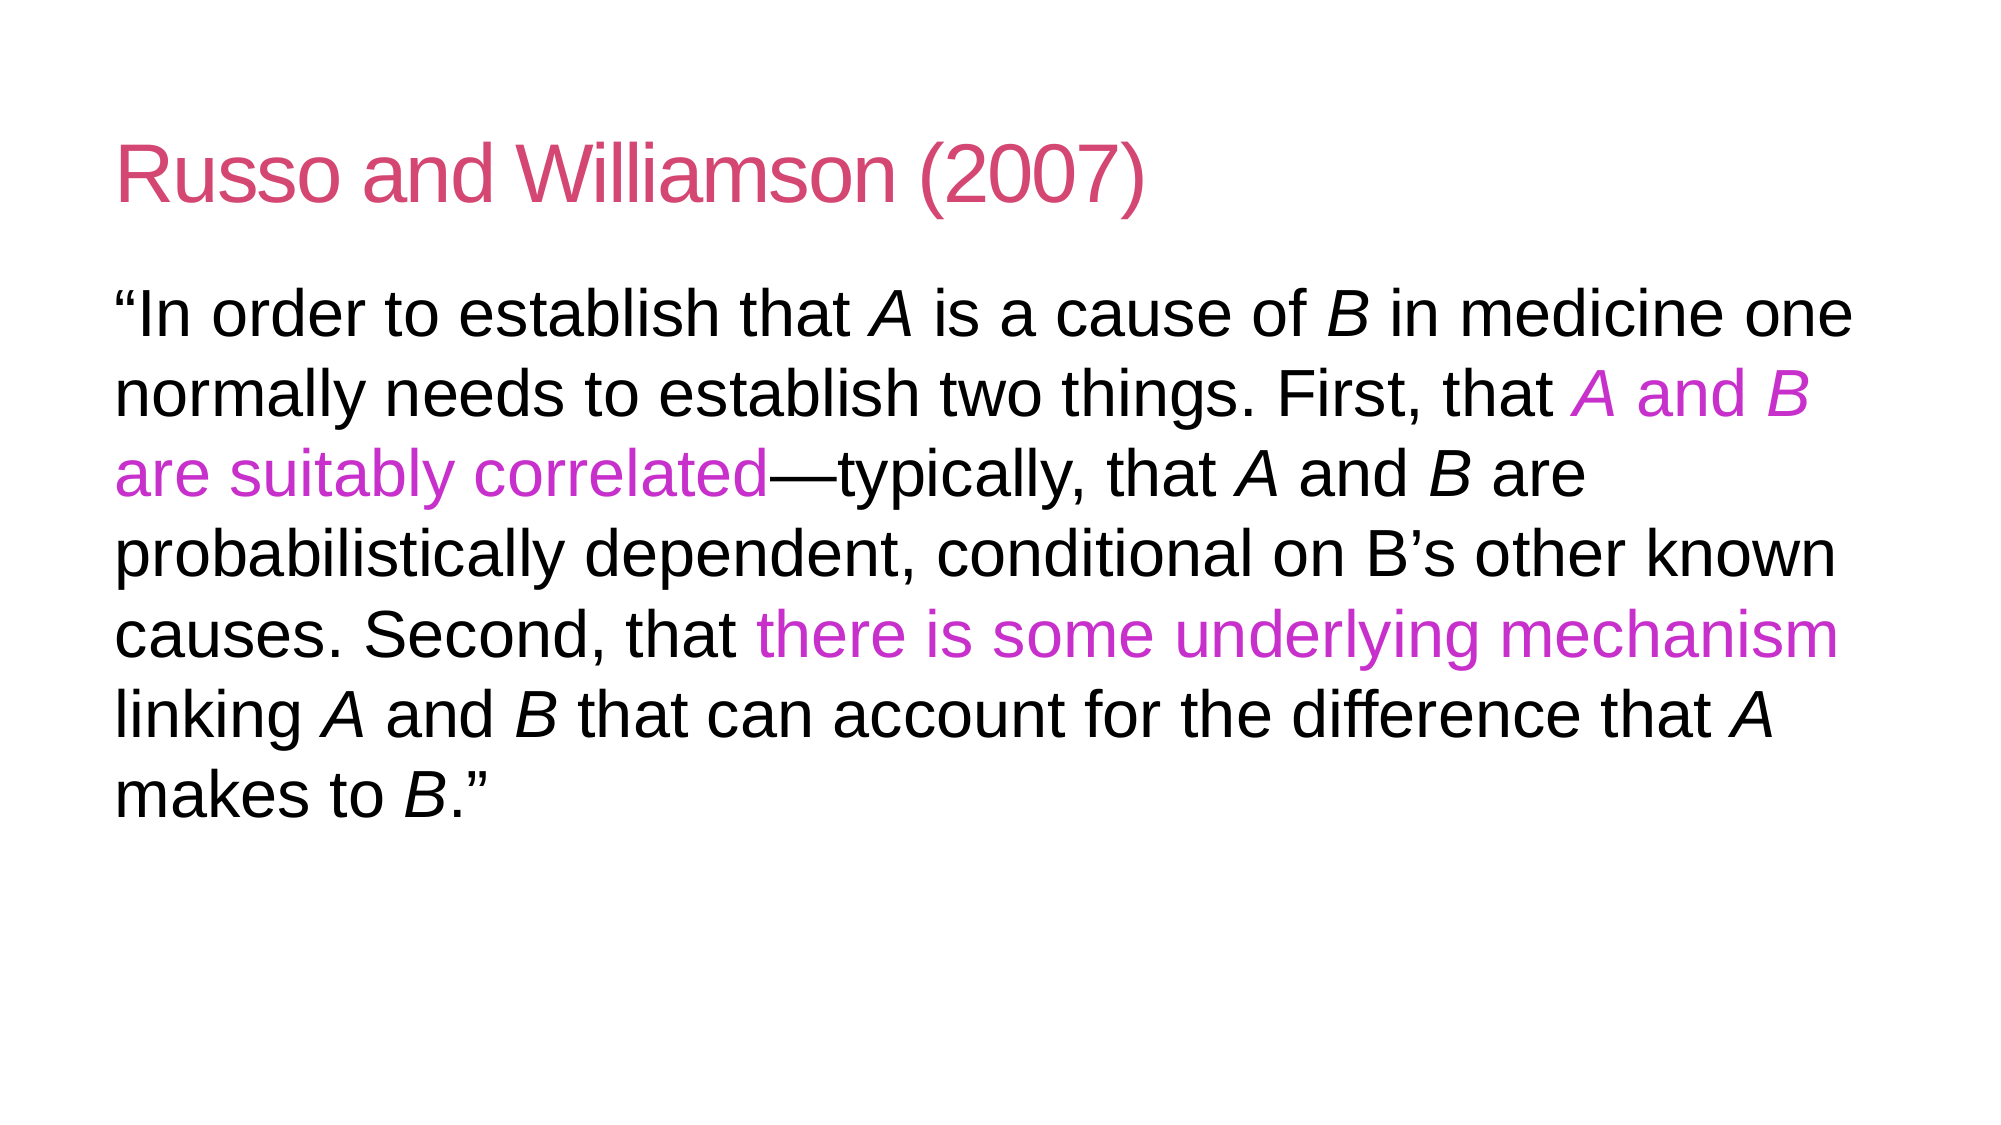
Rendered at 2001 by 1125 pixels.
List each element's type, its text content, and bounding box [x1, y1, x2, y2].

list “In order to establish that A is a cause of B in medicine one normally needs to establish two things. First, that A and B are suitably correlated—typically, that A and B are probabilistically dependent, conditional on B’s other known causes. Second, that there is some underlying mechanism linking A and B that can account for the difference that A makes to B.” [99, 262, 1900, 1063]
title Russo and Williamson (2007) [99, 87, 1900, 250]
